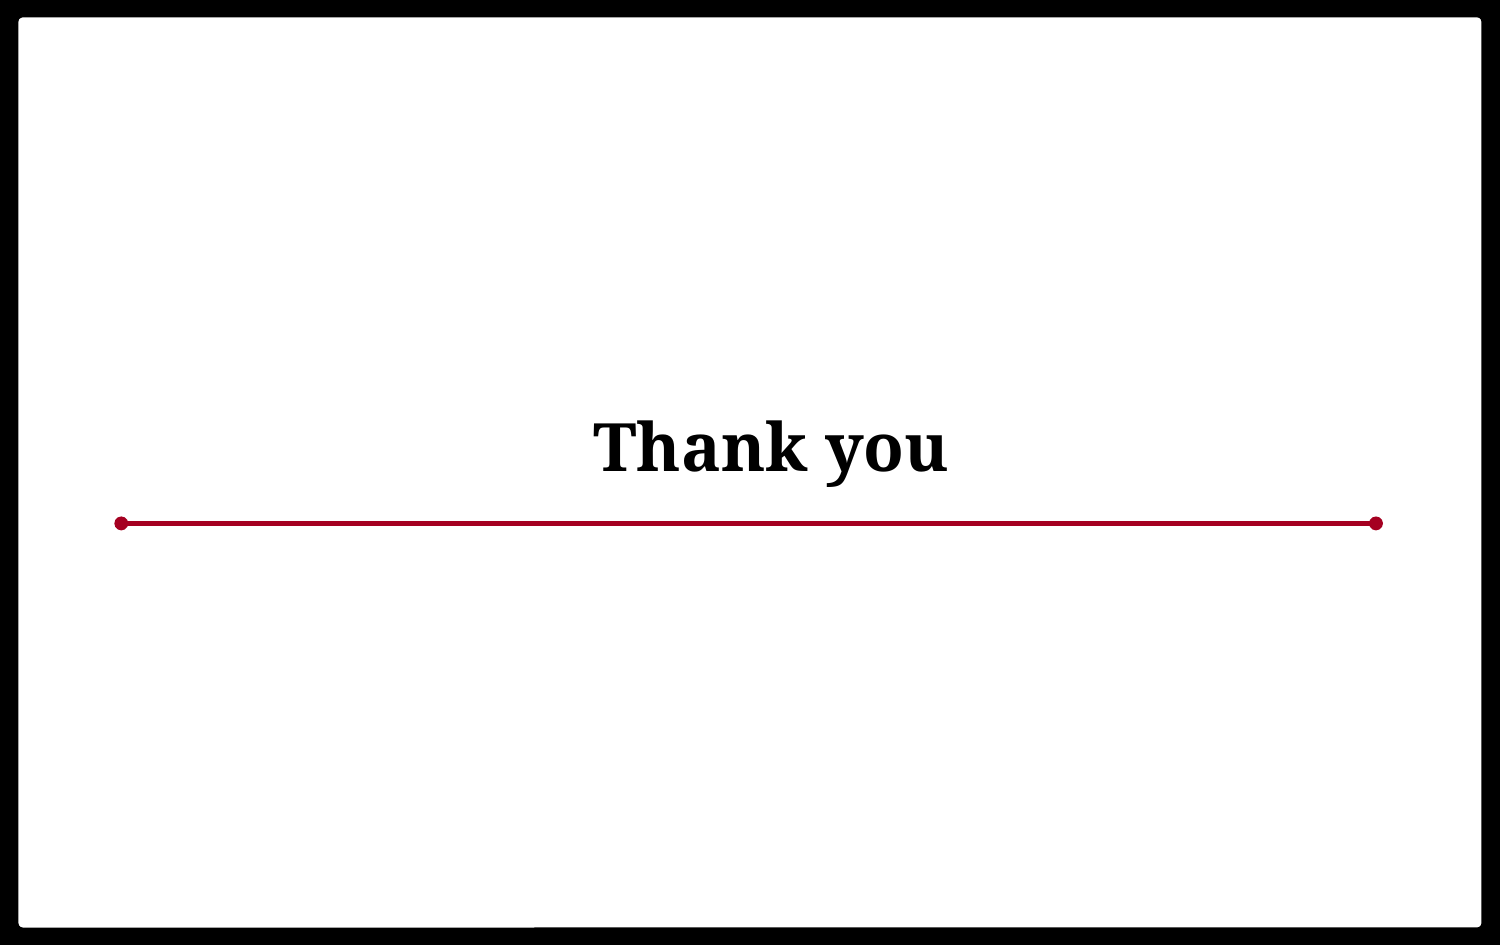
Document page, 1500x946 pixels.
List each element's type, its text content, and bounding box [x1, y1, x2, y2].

text_box Thank you [549, 396, 994, 493]
text_box [17, 16, 1483, 929]
